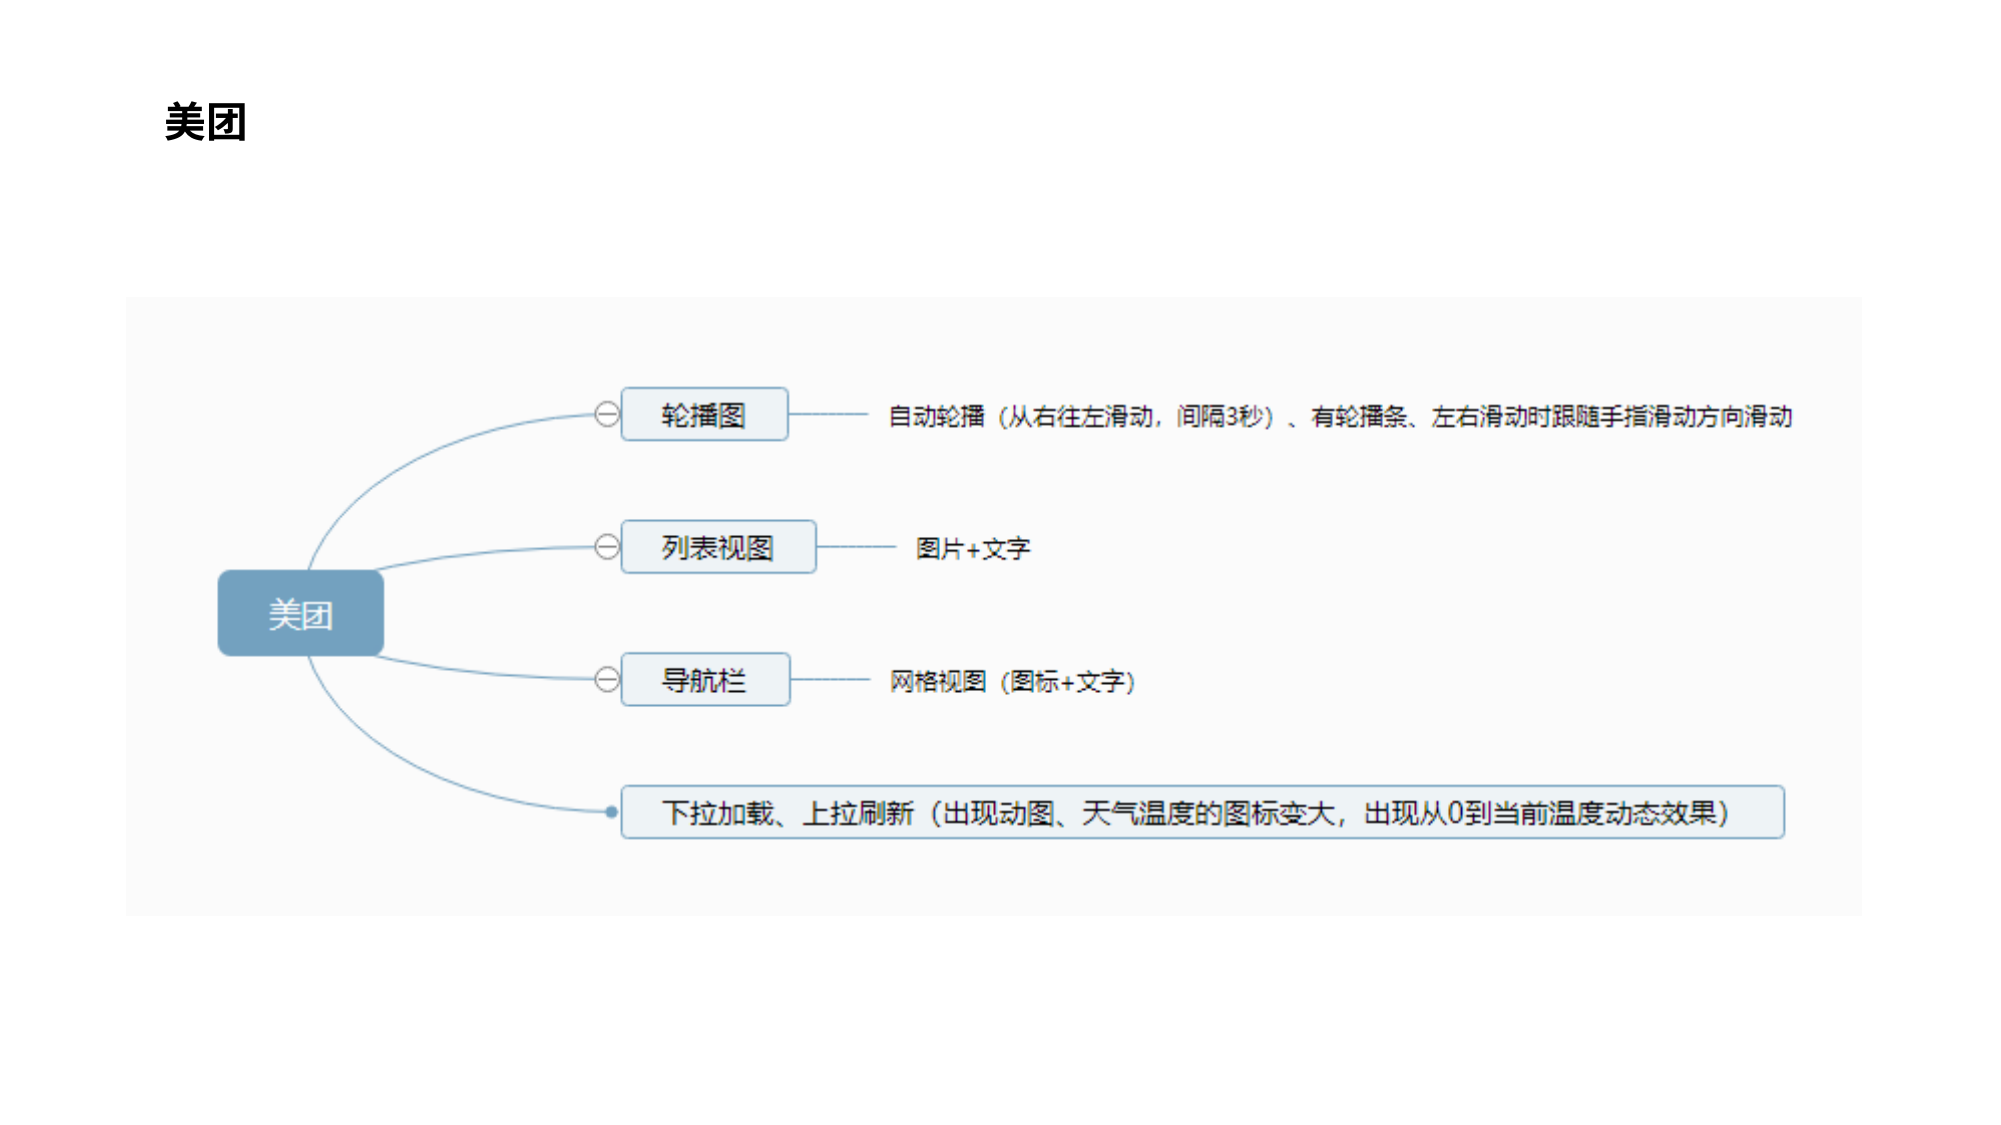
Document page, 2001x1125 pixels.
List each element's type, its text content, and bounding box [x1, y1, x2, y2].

text_box 美团 [150, 88, 537, 154]
picture [125, 297, 1862, 916]
